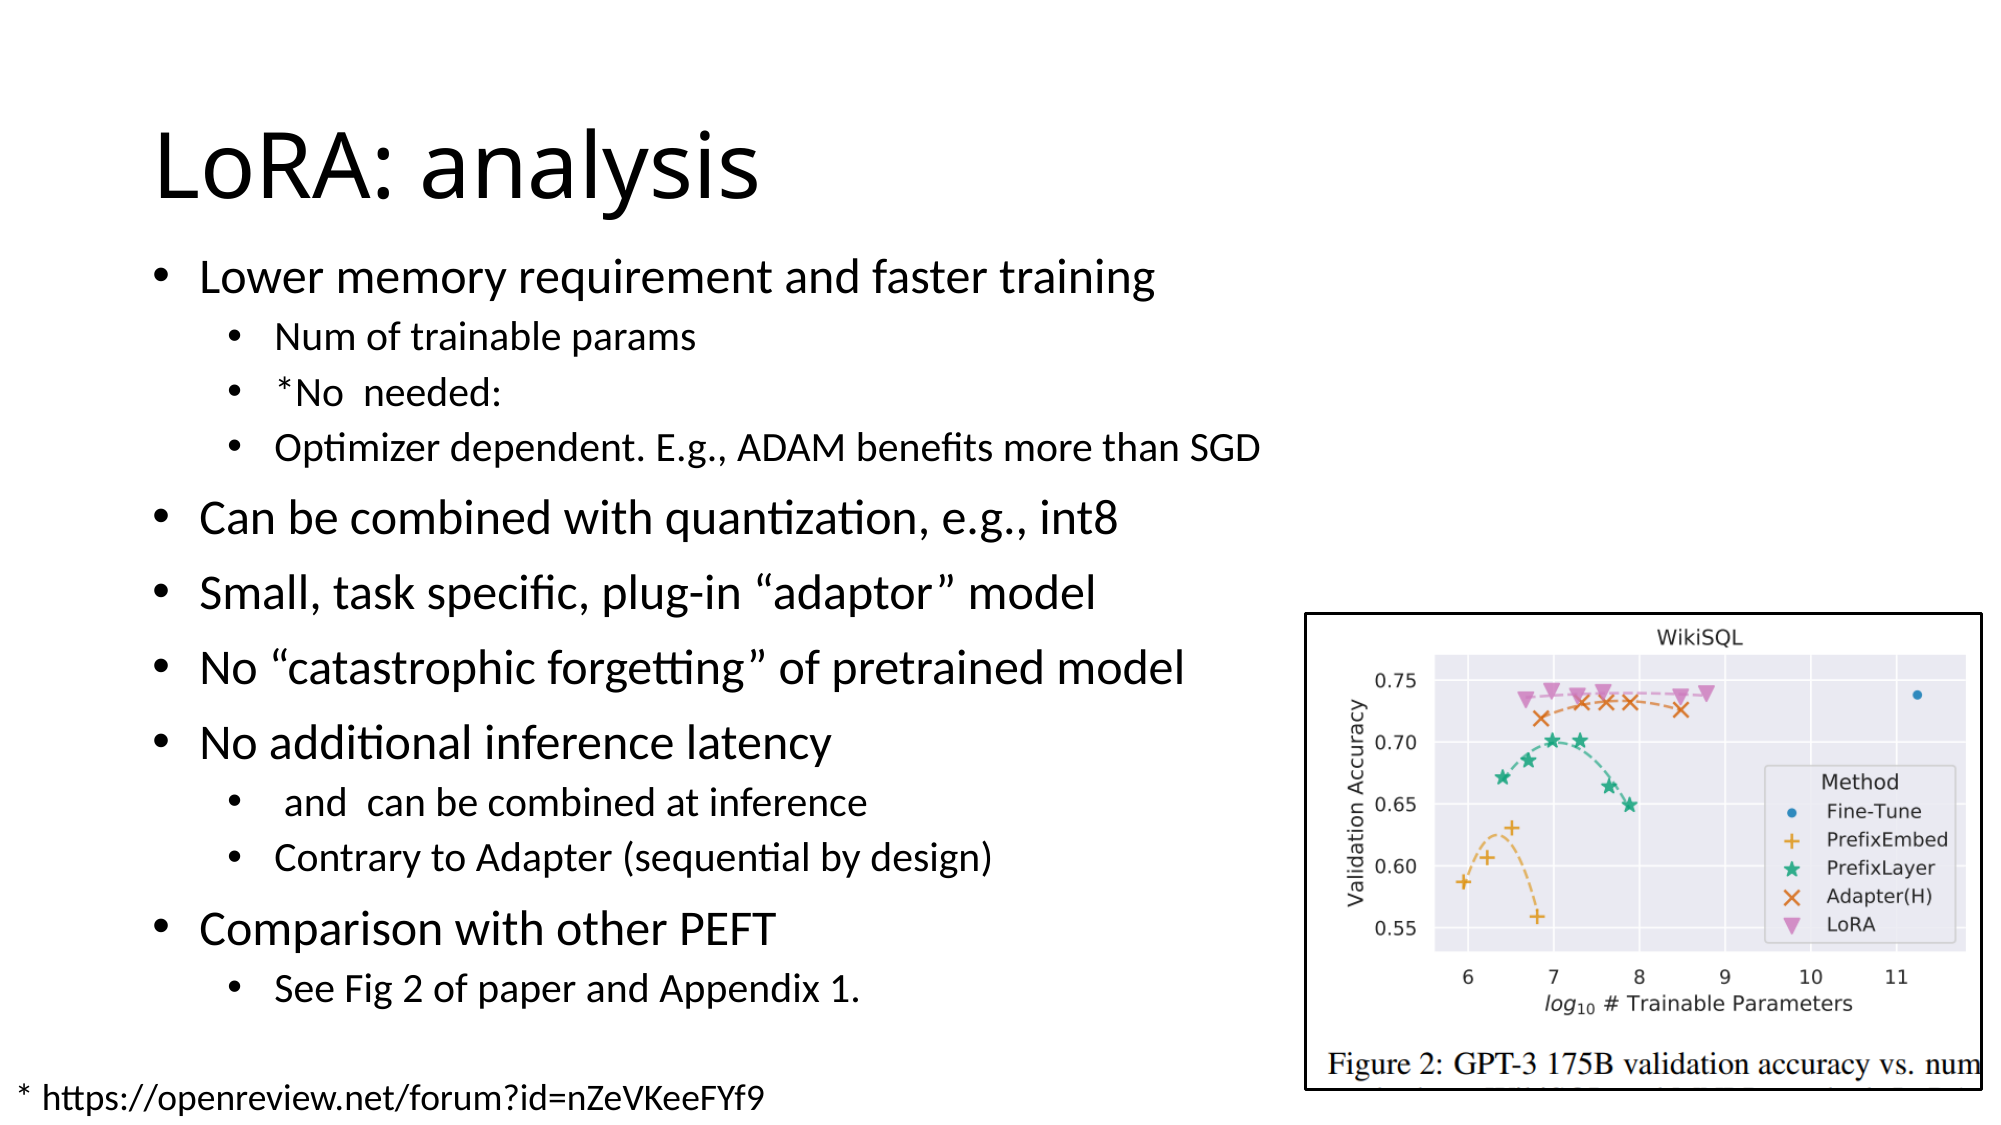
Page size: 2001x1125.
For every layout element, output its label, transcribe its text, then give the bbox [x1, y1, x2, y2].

picture [1306, 615, 1981, 1088]
title LoRA: analysis [137, 59, 1863, 278]
text_box * https://openreview.net/forum?id=nZeVKeeFYf9 [0, 1065, 786, 1125]
